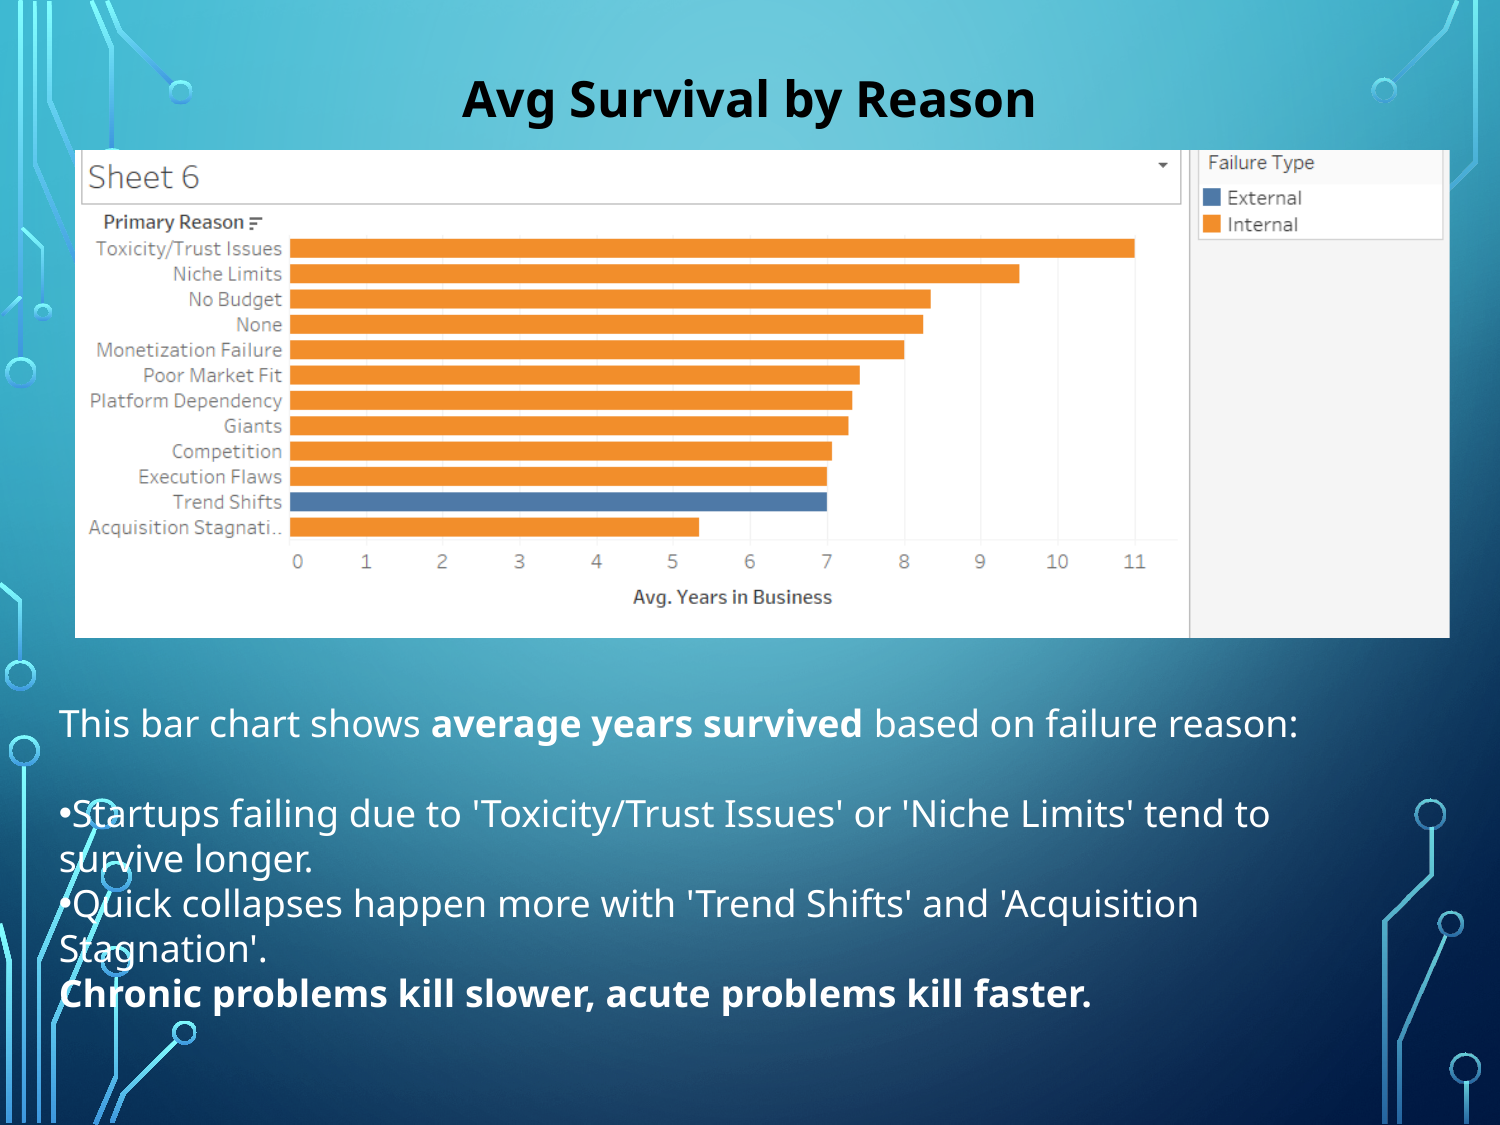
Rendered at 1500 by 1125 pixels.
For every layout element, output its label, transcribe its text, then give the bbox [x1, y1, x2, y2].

picture [74, 149, 1450, 638]
text_box Avg Survival by Reason [447, 14, 1053, 135]
text_box This bar chart shows average years survived based on failure reason: Startups failing due to 'Toxicity/Trust Issues' or 'Niche Limits' tend to survive longer. Quick collapses happen more with 'Trend Shifts' and 'Acquisition Stagnation'. Chronic problems kill slower, acute problems kill faster. [43, 692, 1394, 1023]
